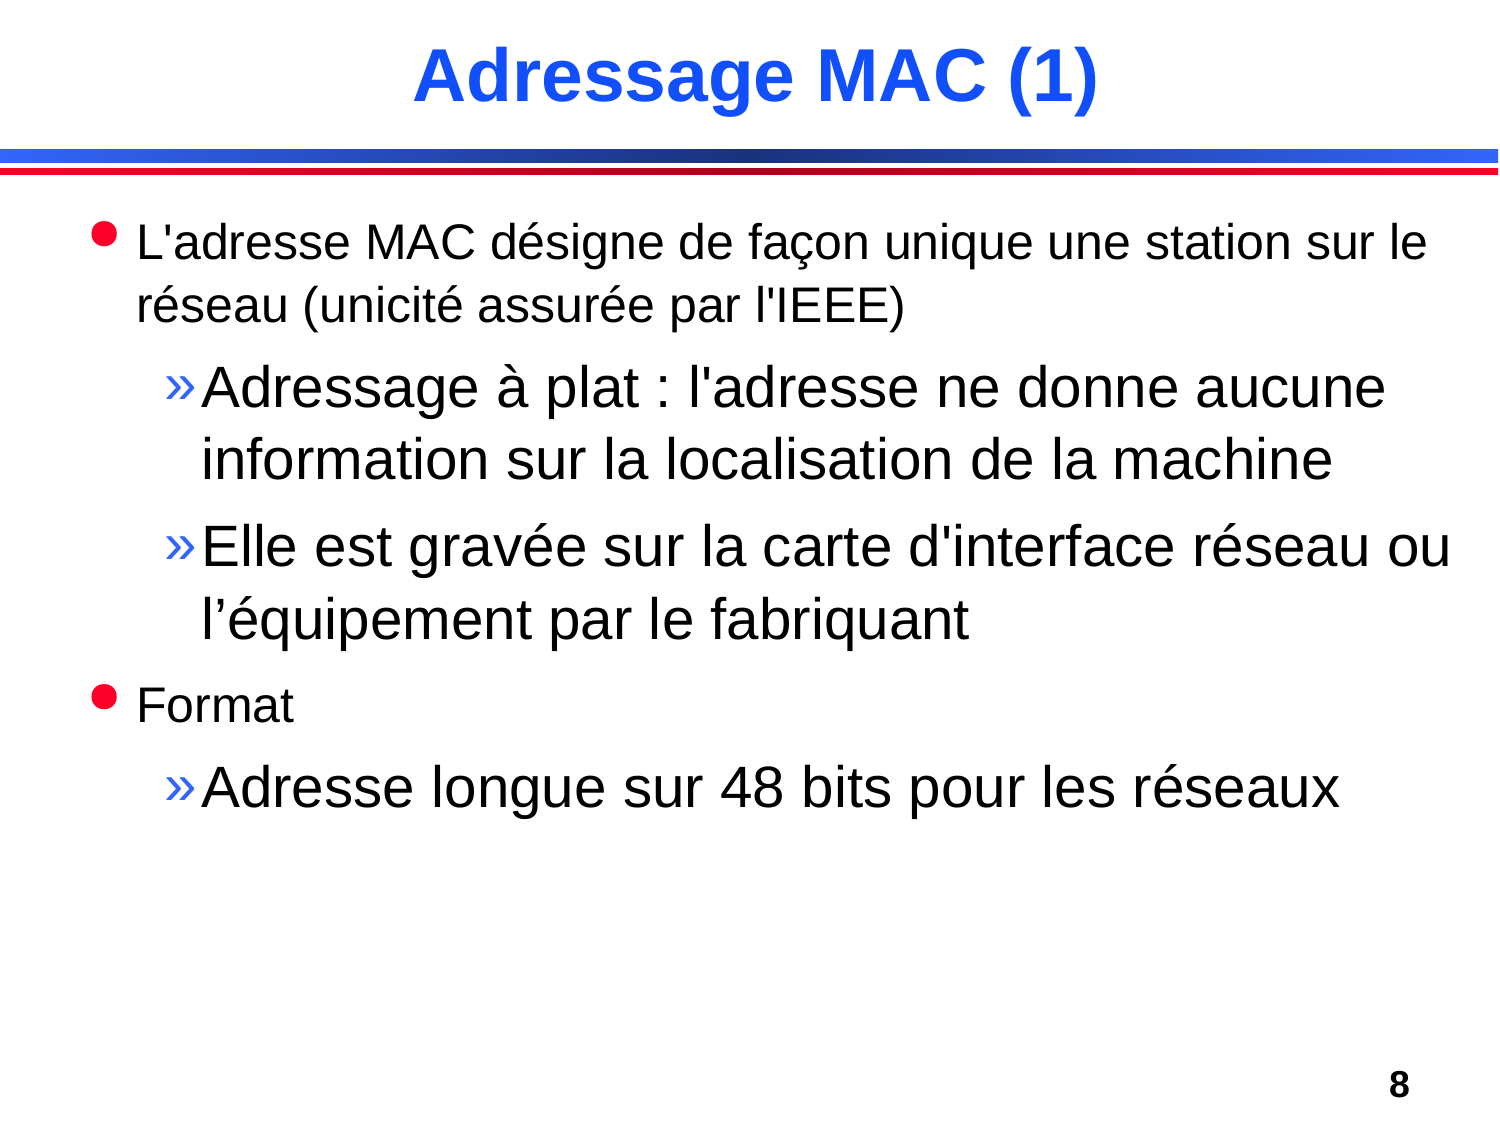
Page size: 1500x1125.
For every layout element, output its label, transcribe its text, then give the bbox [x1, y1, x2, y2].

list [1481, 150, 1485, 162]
list L'adresse MAC désigne de façon unique une station sur le réseau (unicité assurée par l'IEEE) Adressage à plat : l'adresse ne donne aucune information sur la localisation de la machine Elle est gravée sur la carte d'interface réseau ou l’équipement par le fabriquant Format Adresse longue sur 48 bits pour les réseaux [75, 200, 1500, 1038]
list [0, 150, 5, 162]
title Adressage MAC (1) [50, 12, 1463, 125]
